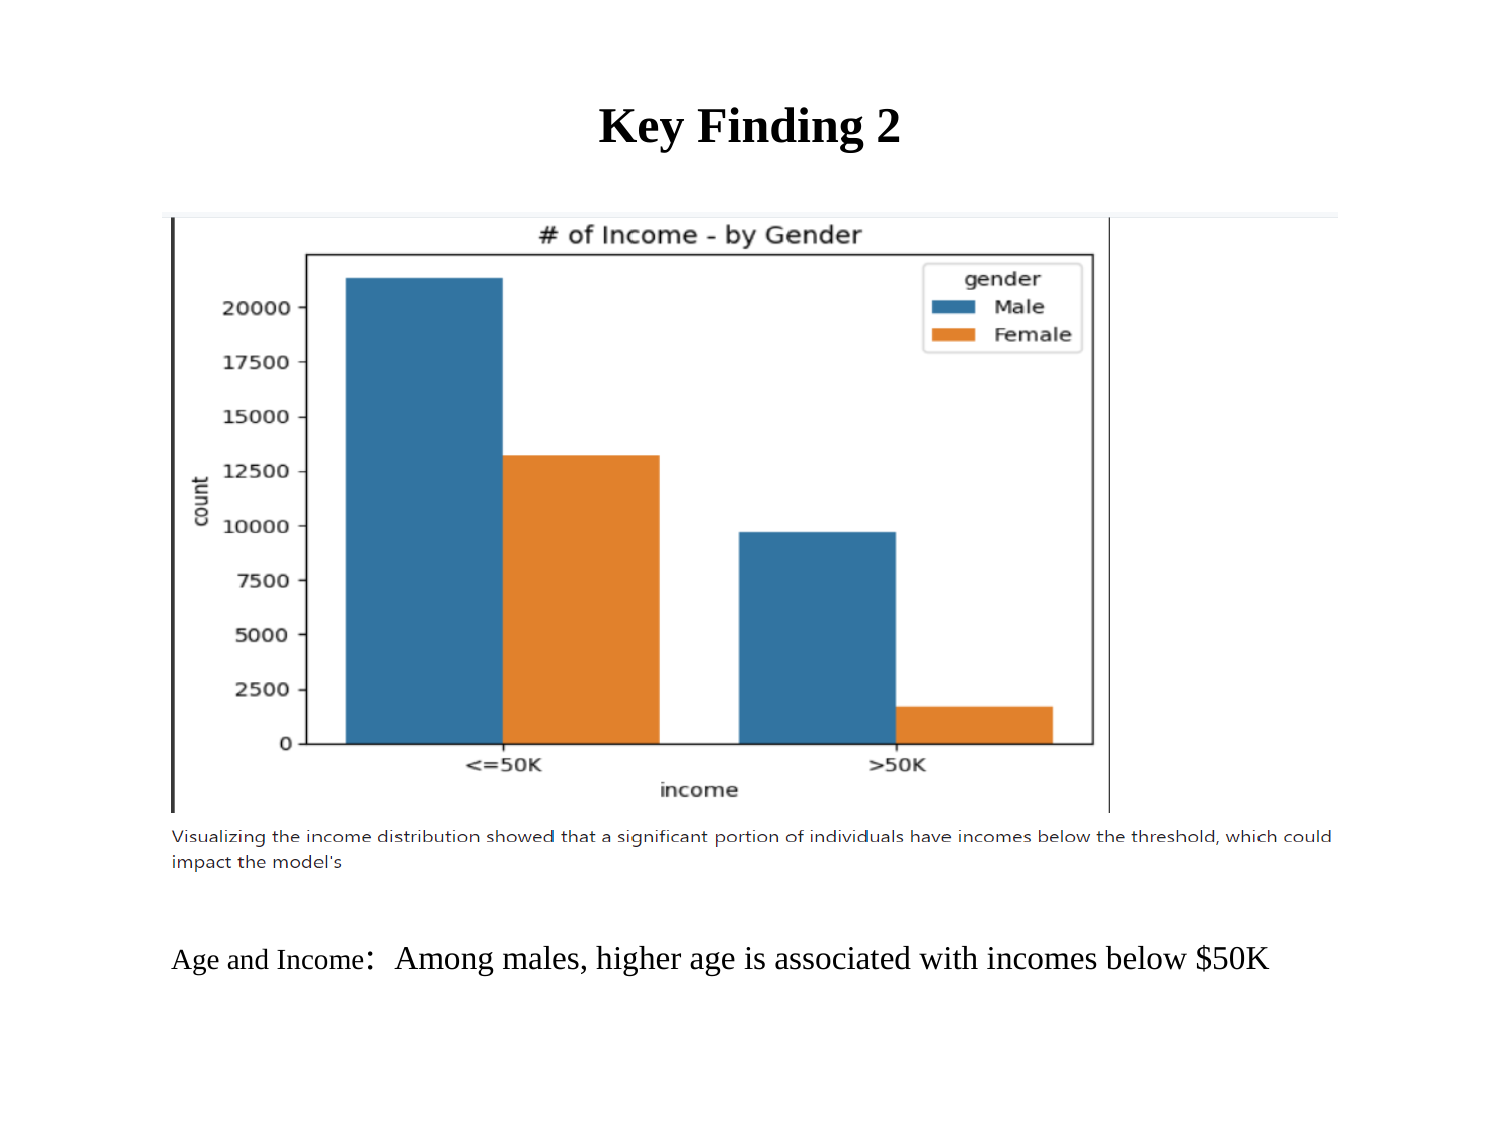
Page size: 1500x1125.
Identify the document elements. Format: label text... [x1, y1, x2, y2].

title Key Finding 2 [75, 45, 1425, 200]
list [162, 212, 1338, 876]
text_box Age and Income: Among males, higher age is associated with incomes below $50K [156, 924, 1287, 985]
